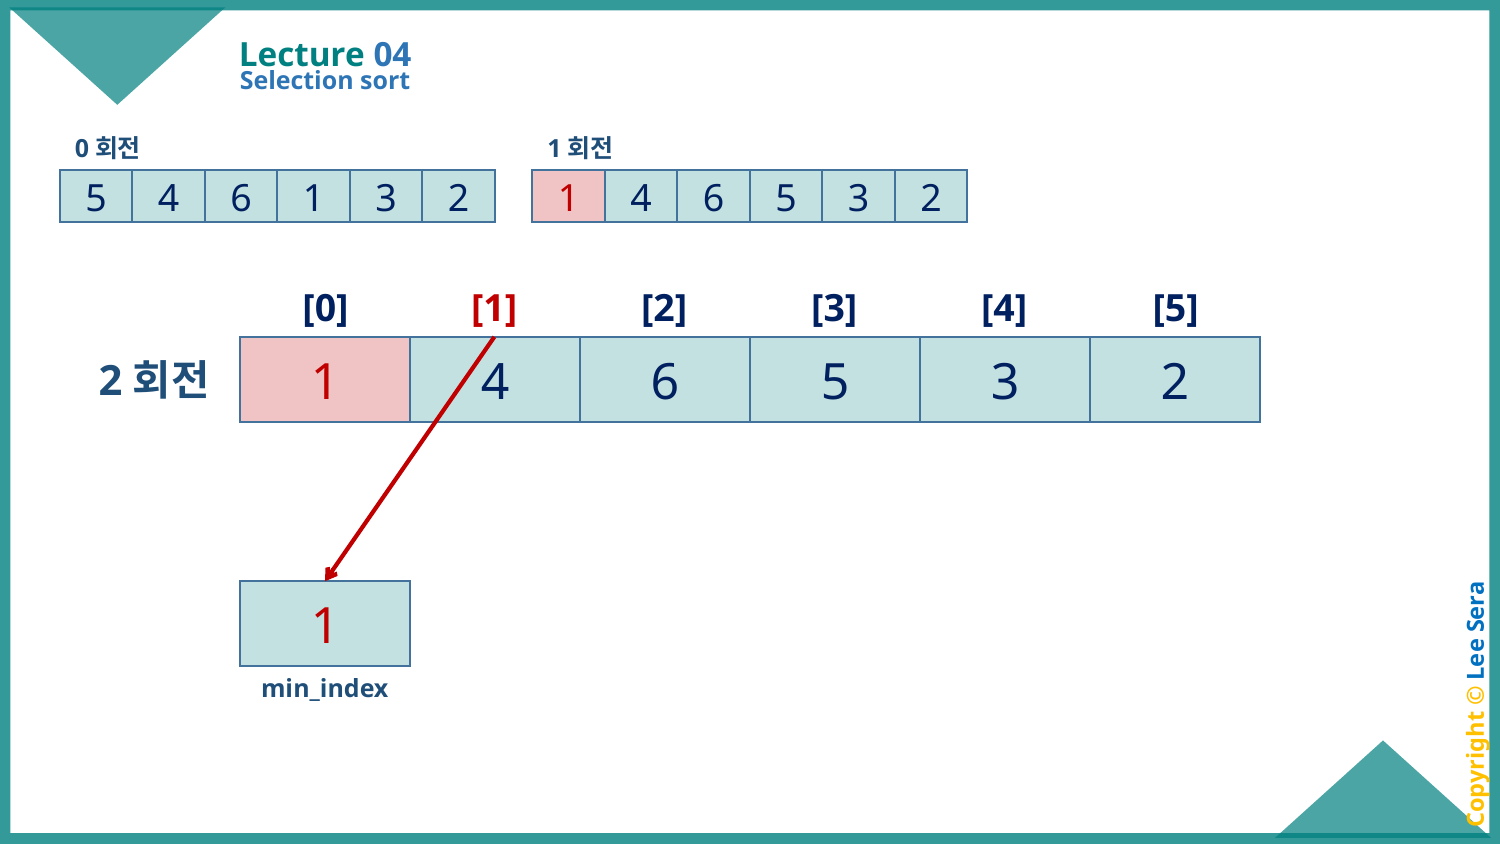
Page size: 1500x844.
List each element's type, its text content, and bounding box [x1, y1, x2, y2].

text_box 4 [495, 336, 579, 423]
text_box 2 [1089, 336, 1261, 423]
text_box [247, 421, 255, 473]
text_box 6 [579, 336, 749, 423]
text_box [0, 0, 1500, 844]
text_box [3] [749, 276, 919, 336]
text_box [6, 6, 228, 107]
text_box 3 [919, 336, 1089, 423]
title Lecture 04 [210, 8, 440, 62]
text_box 5 [749, 336, 919, 423]
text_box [532, 124, 968, 223]
text_box [1272, 739, 1458, 839]
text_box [324, 336, 495, 582]
text_box 1 [239, 336, 324, 423]
text_box [1] [409, 276, 579, 336]
text_box [4] [919, 276, 1089, 336]
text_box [239, 581, 410, 711]
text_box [59, 124, 495, 223]
subtitle Selection sort [165, 62, 485, 113]
text_box [5] [1091, 276, 1260, 336]
text_box 2회전 [83, 346, 320, 412]
text_box [0] [241, 276, 409, 336]
text_box Copyright © Lee Sera [1458, 565, 1496, 844]
text_box [2] [579, 276, 749, 336]
